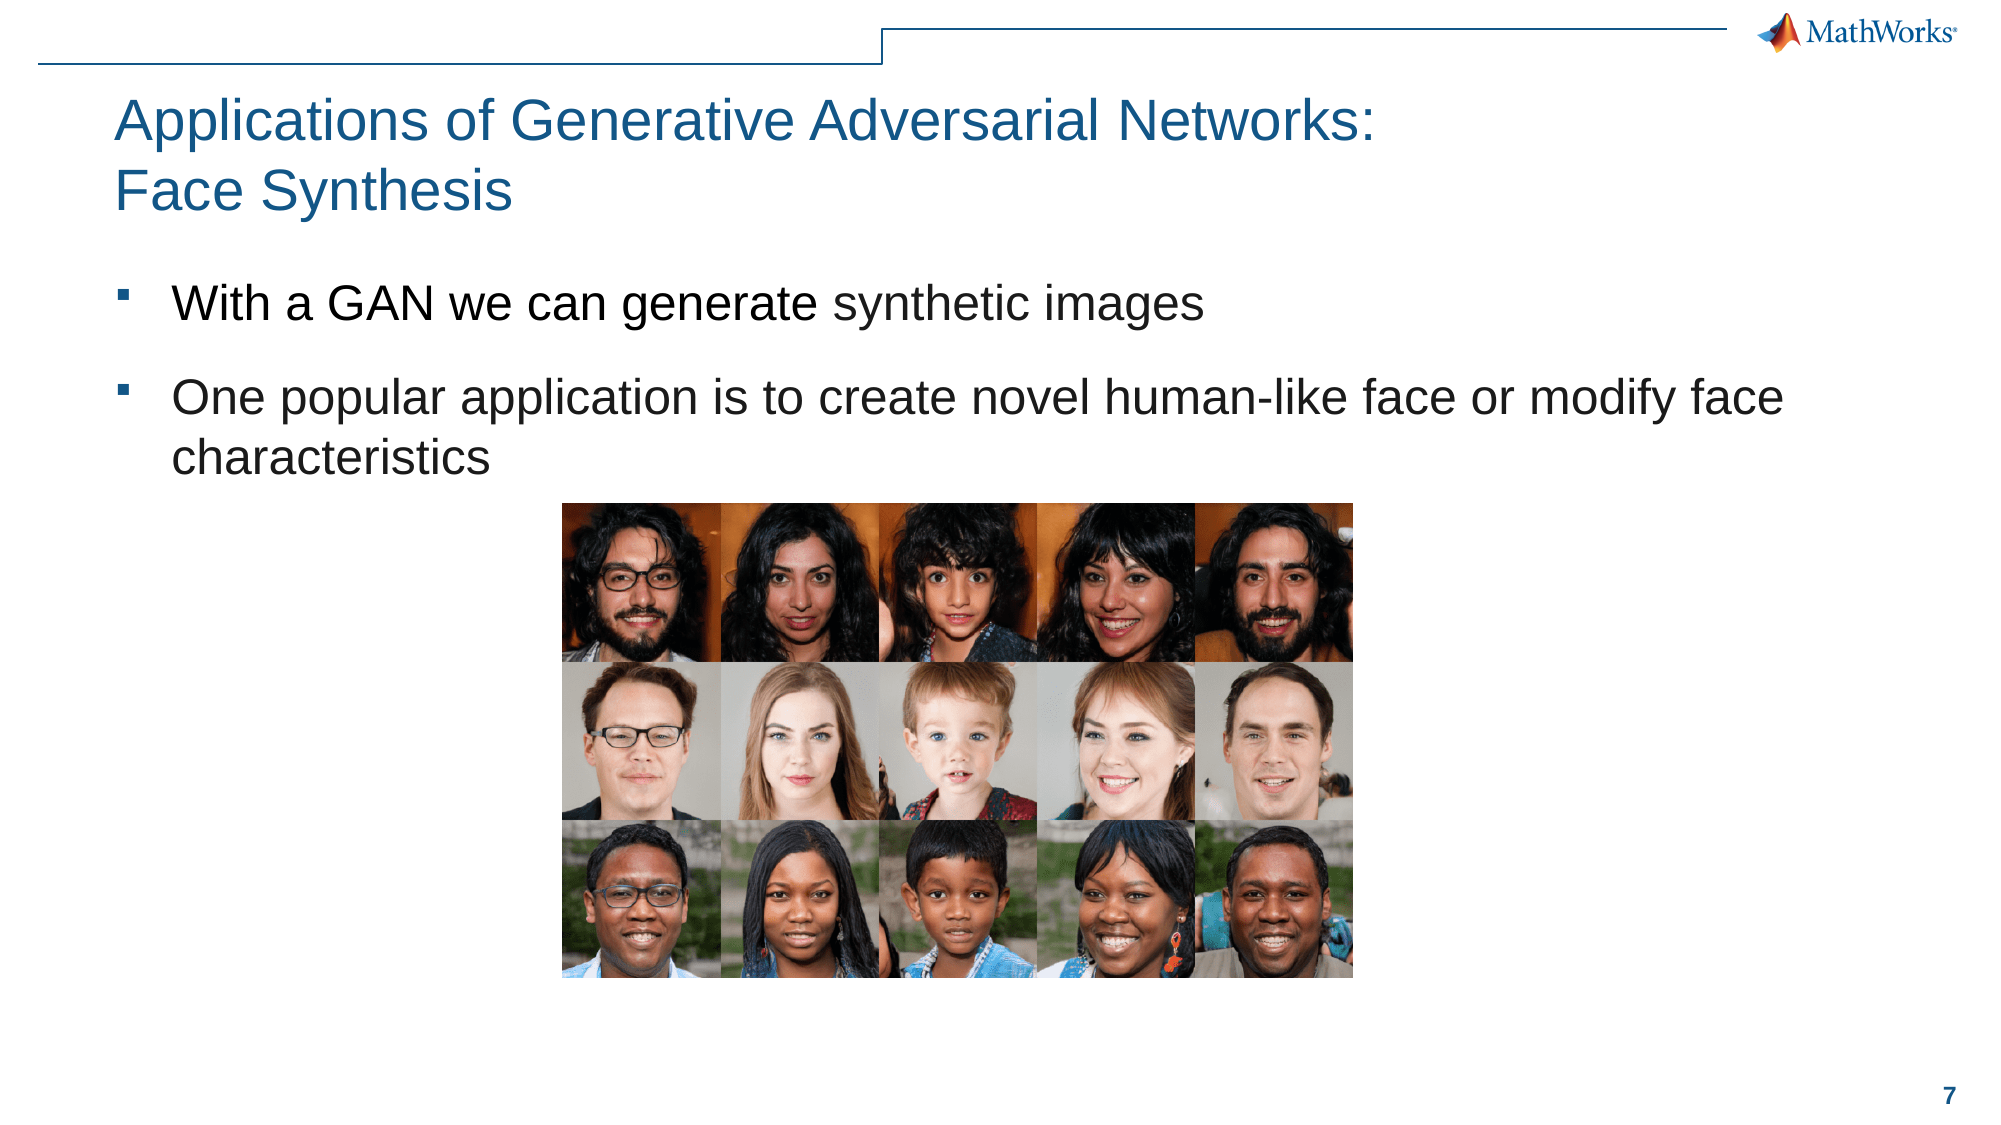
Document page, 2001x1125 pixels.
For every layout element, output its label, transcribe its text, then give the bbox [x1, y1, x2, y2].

list With a GAN we can generate synthetic images One popular application is to create novel human-like face or modify face characteristics [99, 262, 1867, 1025]
title Applications of Generative Adversarial Networks: Face Synthesis [99, 75, 1867, 238]
picture [562, 503, 1353, 978]
picture [1751, 3, 1970, 63]
